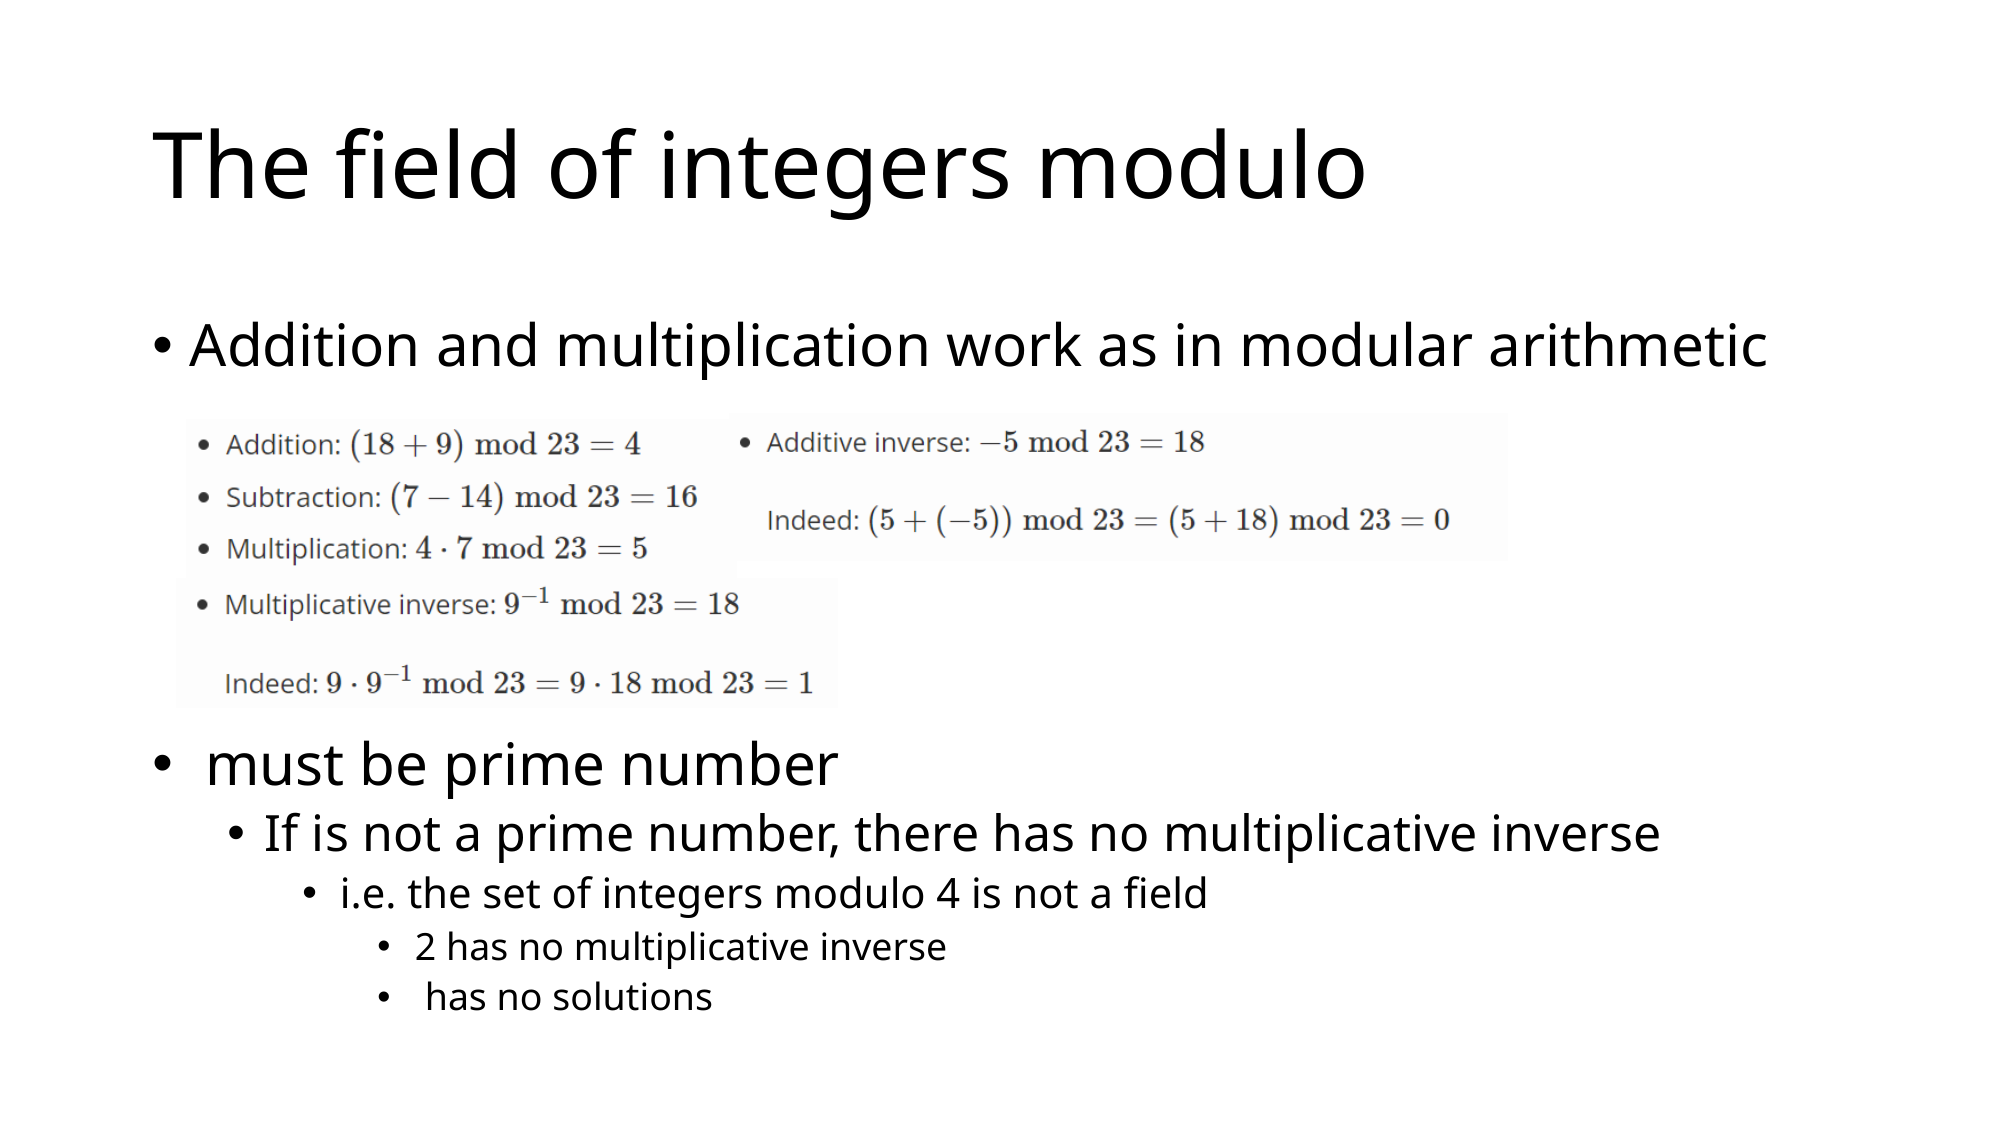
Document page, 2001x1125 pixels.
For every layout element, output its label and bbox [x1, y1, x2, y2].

picture [176, 413, 1508, 708]
